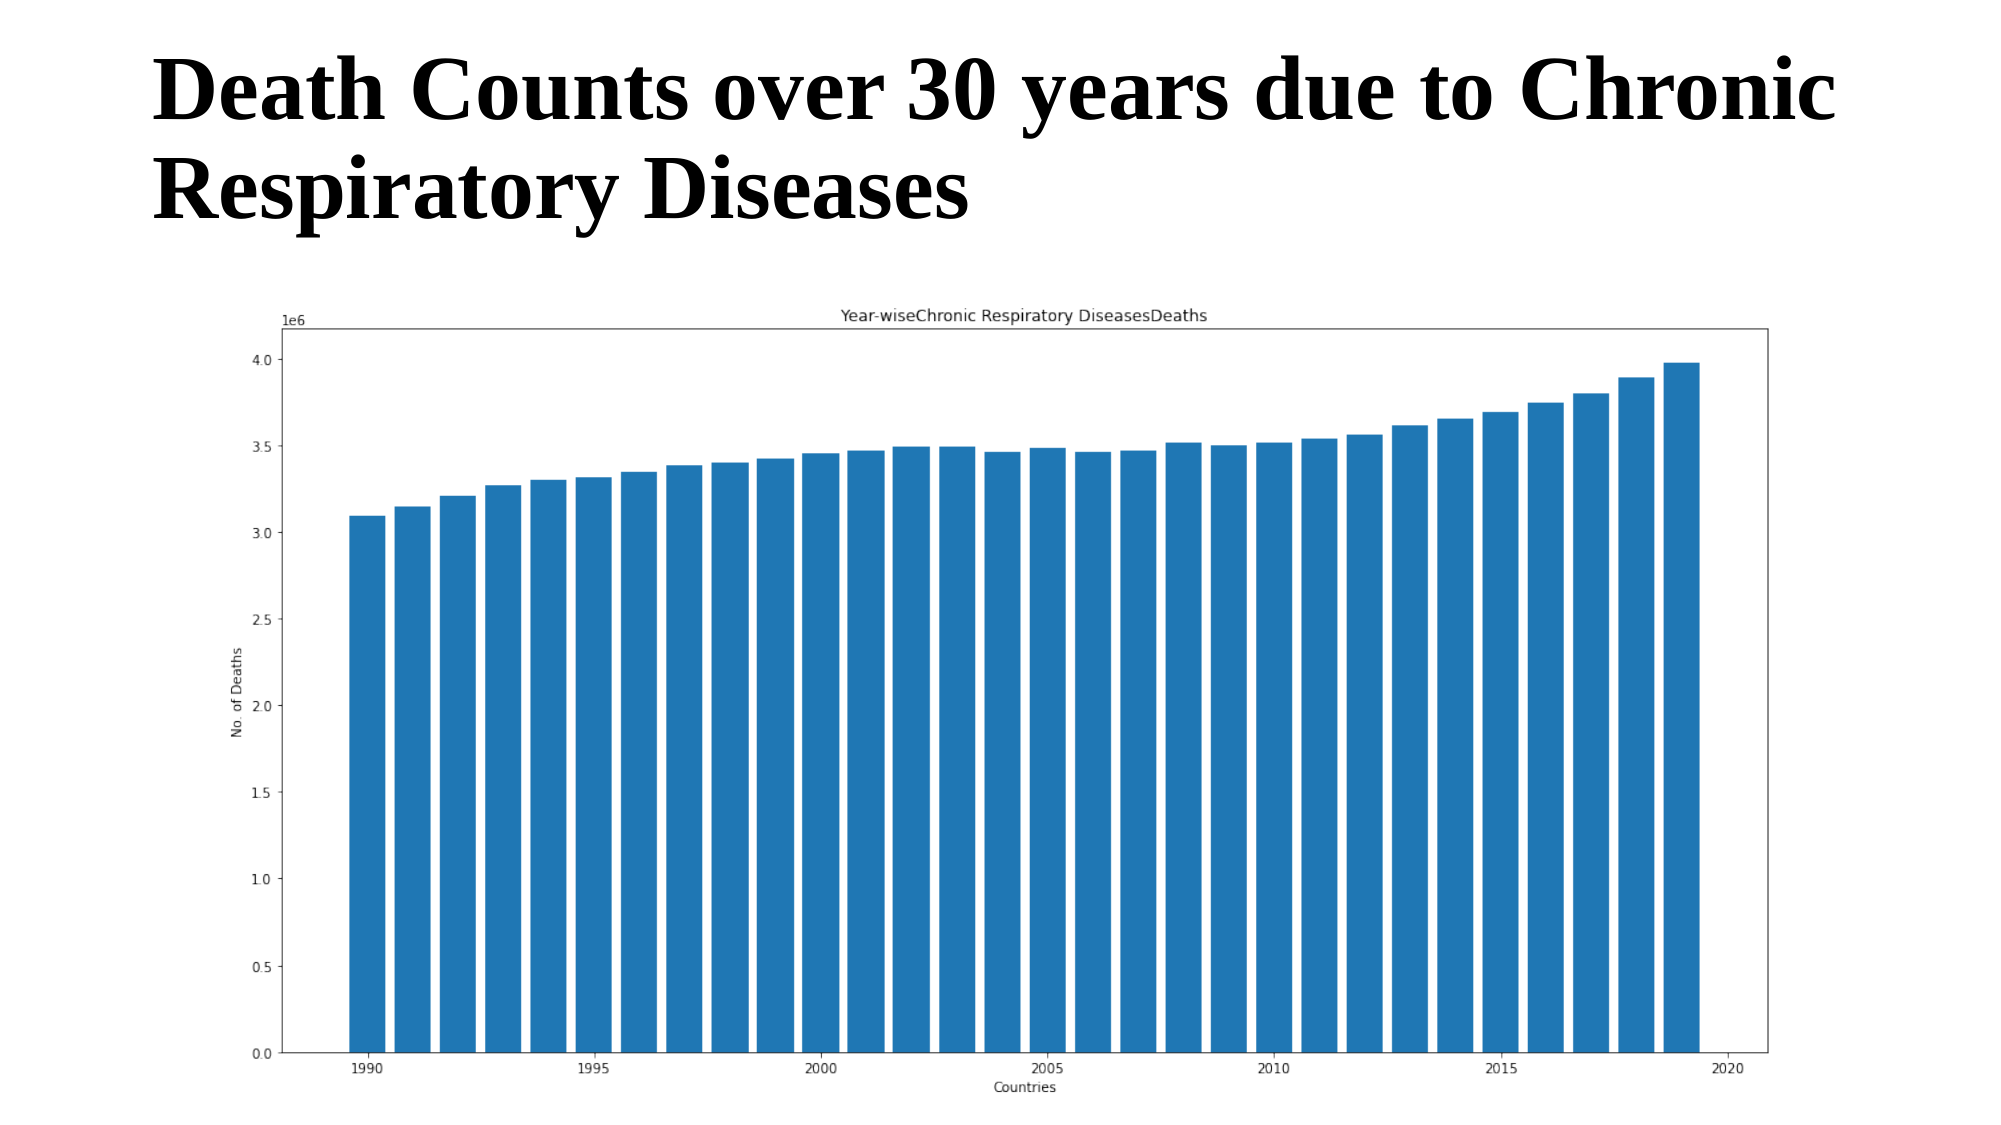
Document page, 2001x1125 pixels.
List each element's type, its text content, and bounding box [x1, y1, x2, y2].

title Death Counts over 30 years due to Chronic Respiratory Diseases [137, 22, 1863, 256]
picture [223, 299, 1777, 1103]
